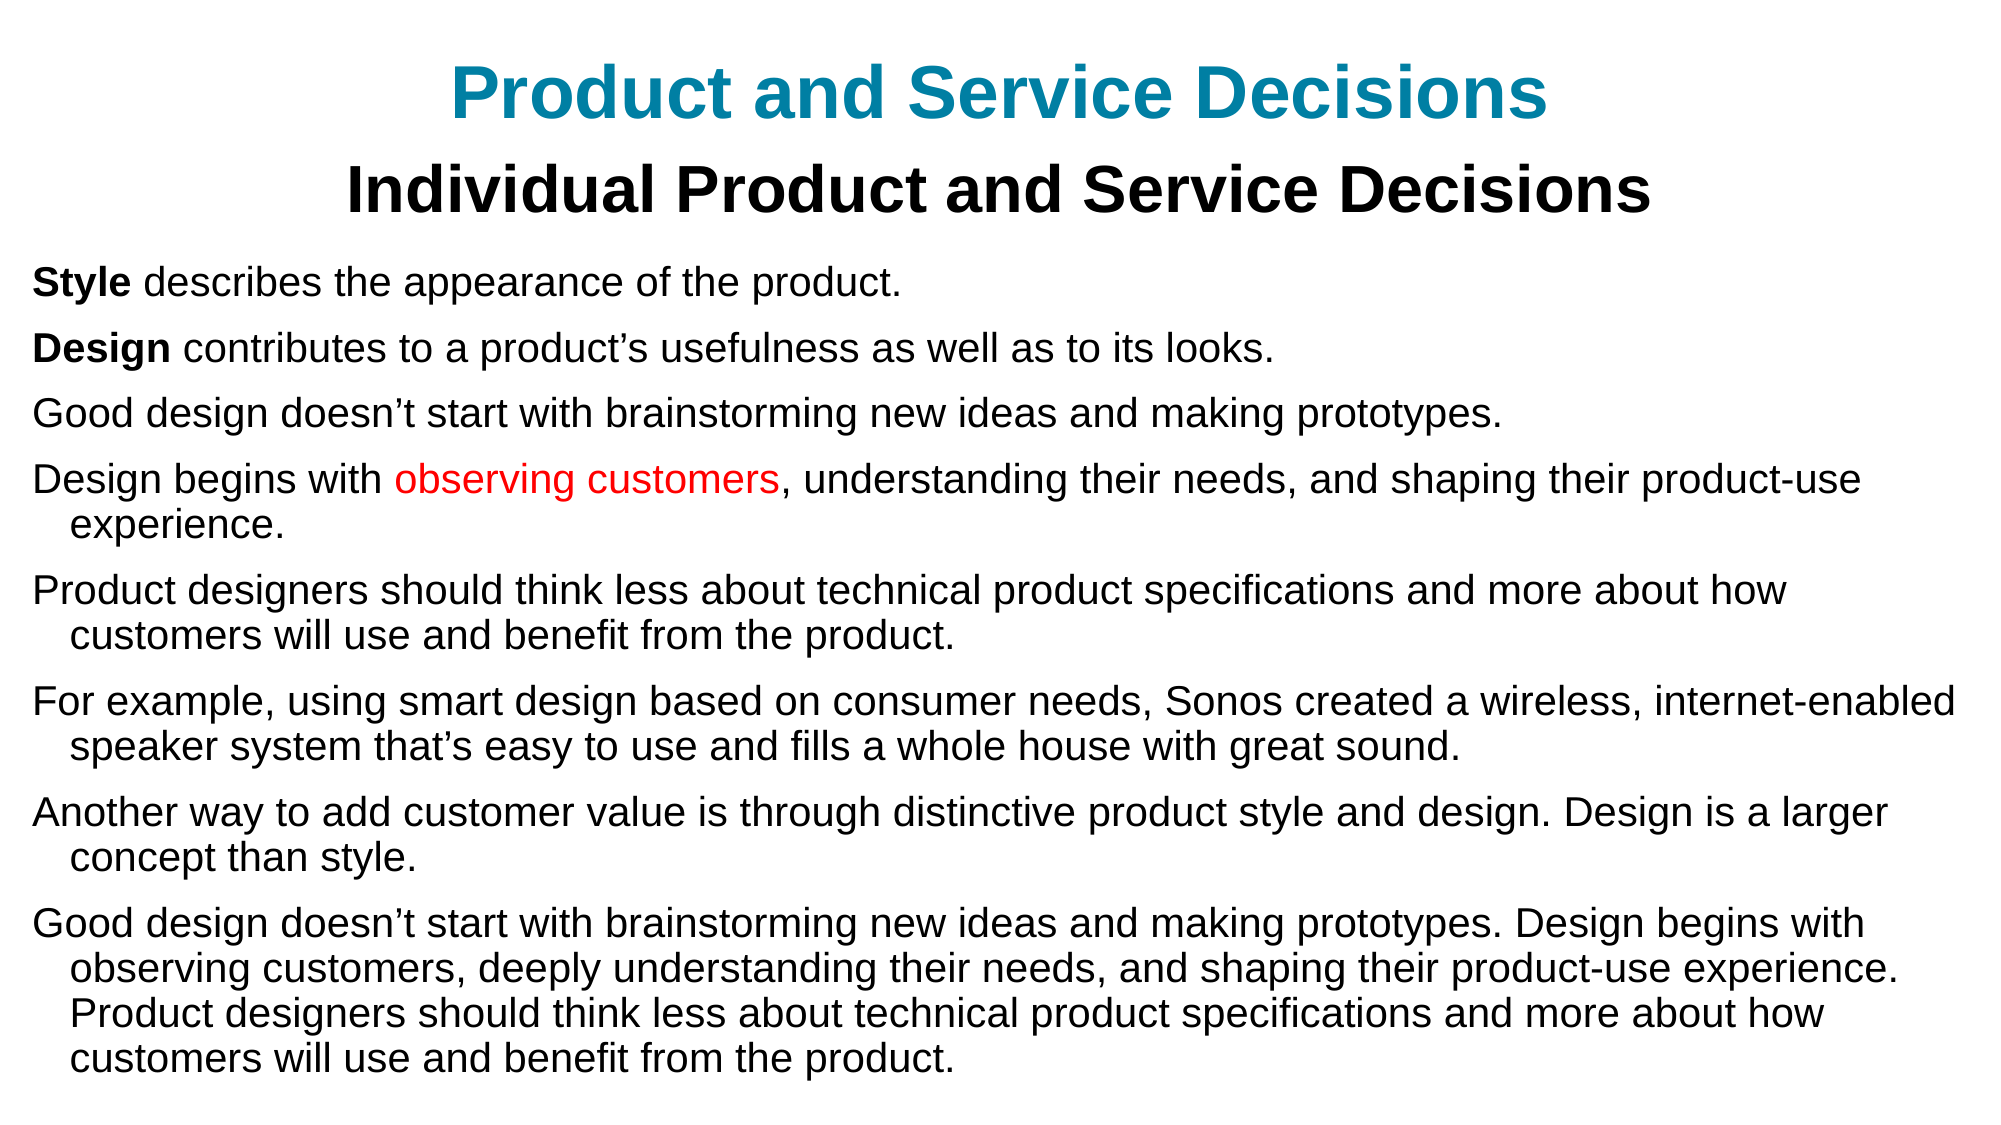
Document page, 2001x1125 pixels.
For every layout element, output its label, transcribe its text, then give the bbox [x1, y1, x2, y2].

title Product and Service Decisions [164, 41, 1836, 148]
list Individual Product and Service Decisions [270, 147, 1730, 252]
list Style describes the appearance of the product. Design contributes to a product’s usefulness as well as to its looks. Good design doesn’t start with brainstorming new ideas and making prototypes. Design begins with observing customers, understanding their needs, and shaping their product-use experience. Product designers should think less about technical product specifications and more about how customers will use and benefit from the product. For example, using smart design based on consumer needs, Sonos created a wireless, internet-enabled speaker system that’s easy to use and fills a whole house with great sound. Another way to add customer value is through distinctive product style and design. Design is a larger concept than style. Good design doesn’t start with brainstorming new ideas and making prototypes. Design begins with observing customers, deeply understanding their needs, and shaping their product-use experience. Product designers should think less about technical product specifications and more about how customers will use and benefit from the product. [17, 252, 1976, 1100]
